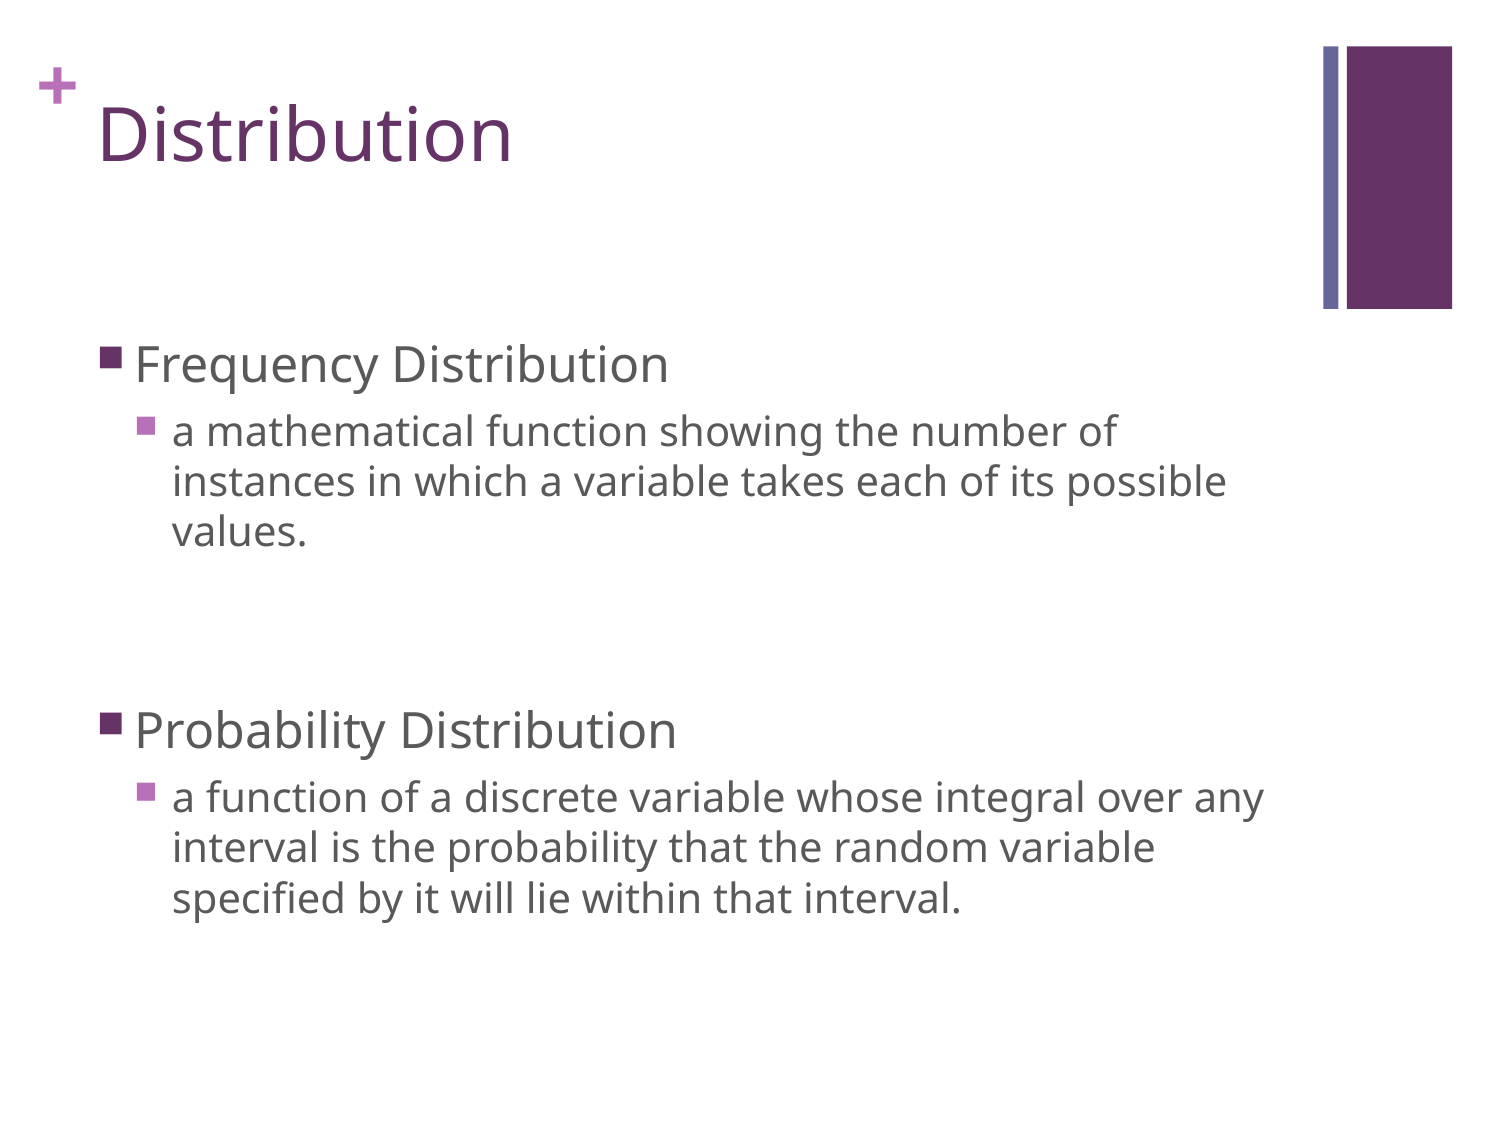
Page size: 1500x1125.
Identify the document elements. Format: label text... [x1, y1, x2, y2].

list Frequency Distribution a mathematical function showing the number of instances in which a variable takes each of its possible values. Probability Distribution a function of a discrete variable whose integral over any interval is the probability that the random variable specified by it will lie within that interval. [81, 324, 1322, 1005]
title Distribution [81, 79, 1322, 263]
